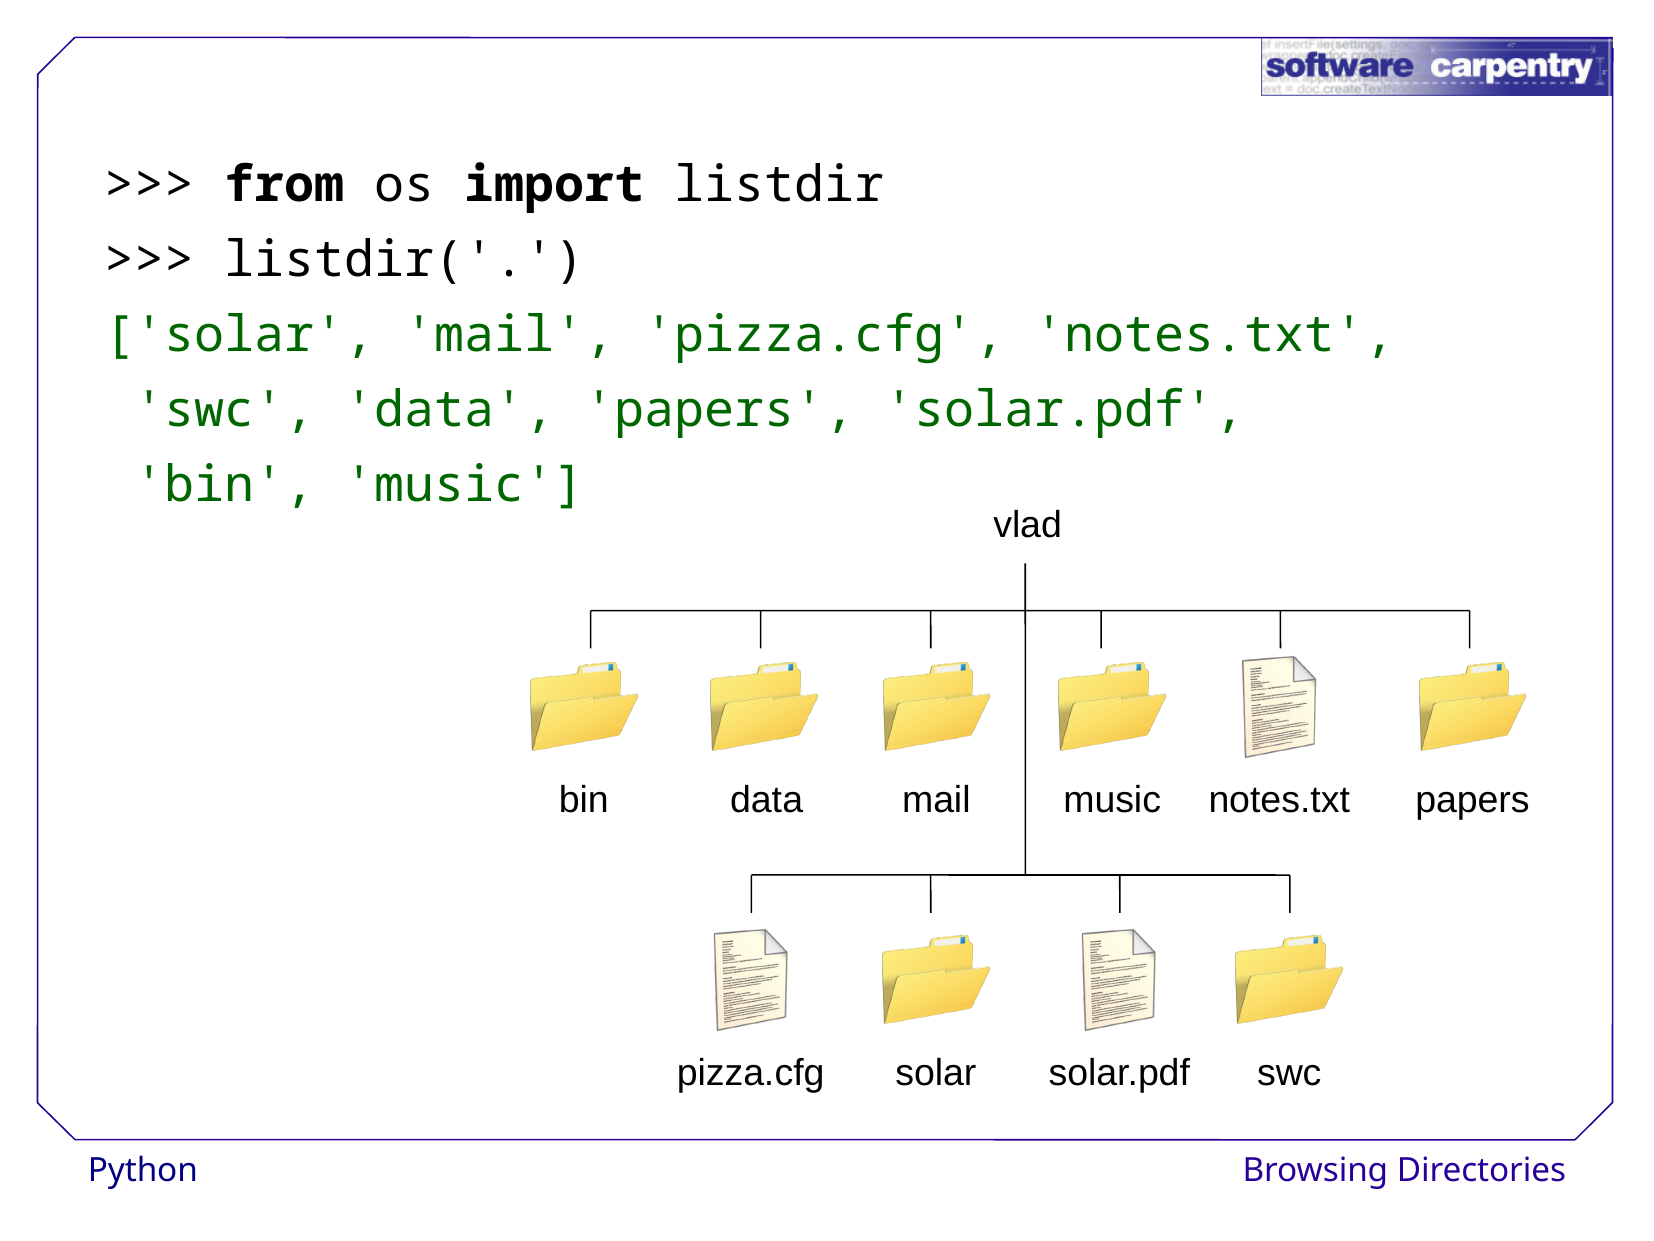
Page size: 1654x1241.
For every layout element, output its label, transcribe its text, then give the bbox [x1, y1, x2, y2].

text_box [705, 648, 822, 829]
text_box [878, 648, 995, 829]
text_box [1047, 648, 1177, 829]
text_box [1399, 648, 1546, 829]
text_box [1231, 921, 1347, 1103]
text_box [661, 921, 840, 1103]
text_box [1193, 649, 1366, 829]
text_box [526, 648, 642, 829]
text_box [1031, 922, 1207, 1103]
text_box >>> from os import listdir >>> listdir('.') ['solar', 'mail', 'pizza.cfg', 'notes.txt', 'swc', 'data', 'papers', 'solar.pdf', 'bin', 'music'] [89, 128, 1512, 1036]
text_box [878, 921, 994, 1103]
text_box vlad [978, 497, 1077, 554]
picture [1261, 39, 1613, 96]
